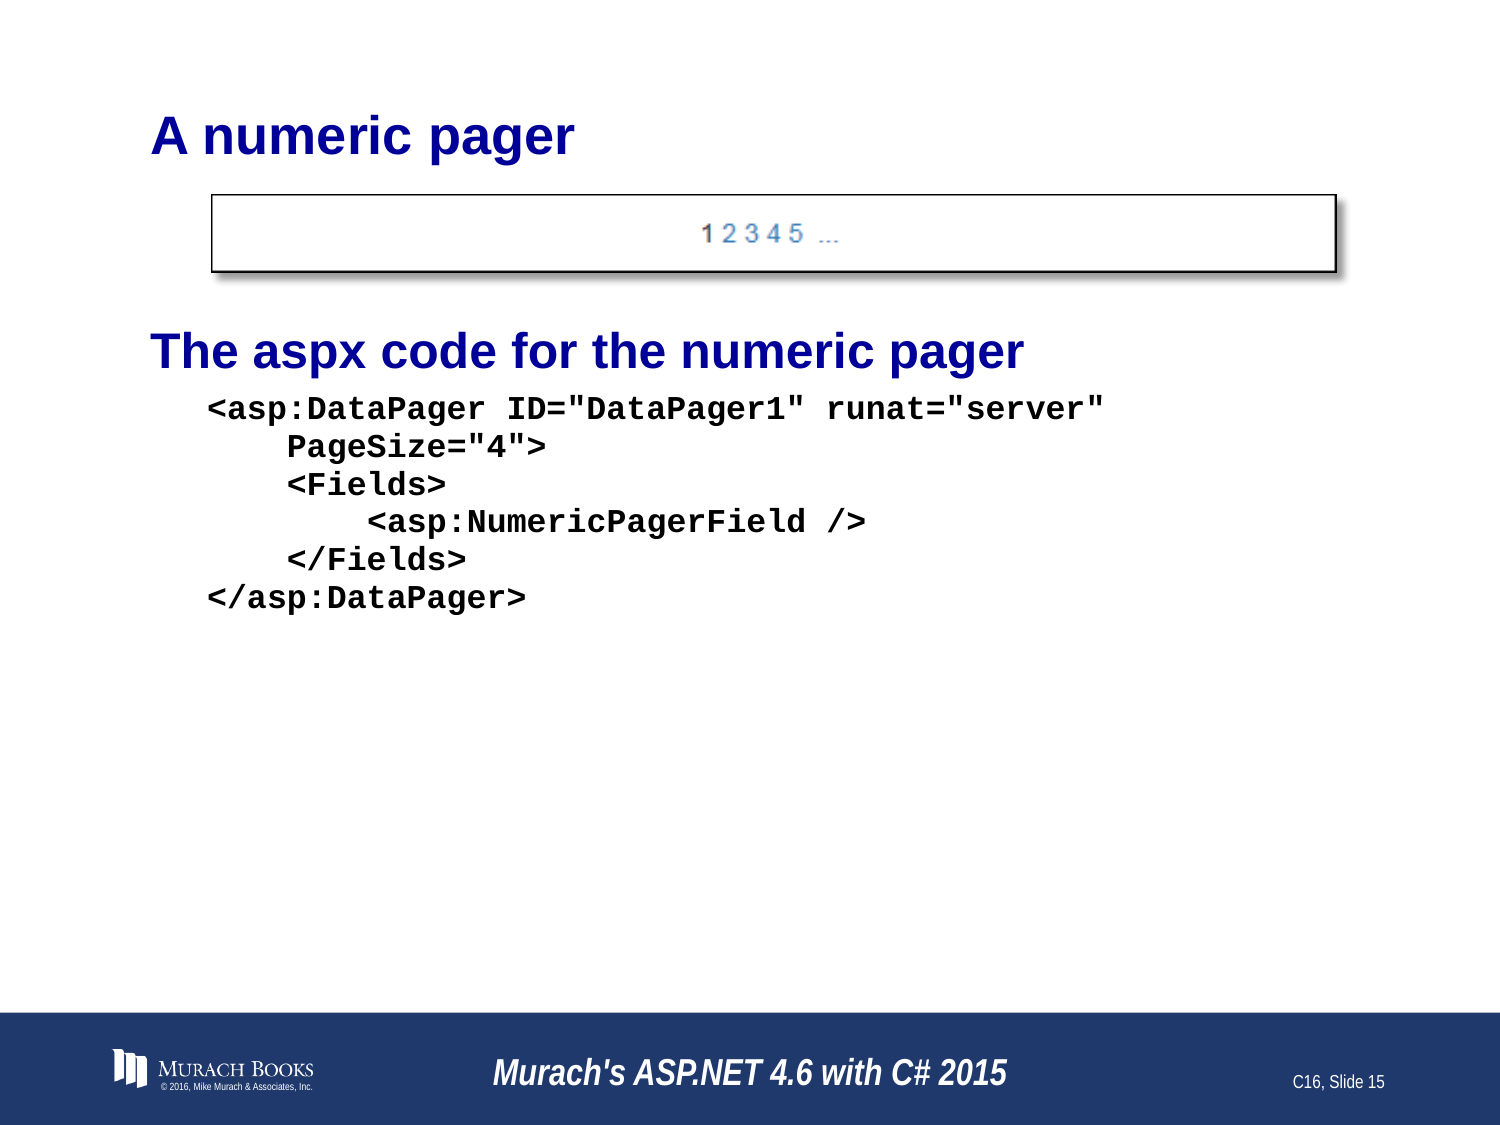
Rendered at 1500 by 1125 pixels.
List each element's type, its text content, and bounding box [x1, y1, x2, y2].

title A numeric pager [150, 99, 1350, 166]
footer © 2016, Mike Murach & Associates, Inc. [12, 1025, 463, 1100]
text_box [149, 187, 1352, 619]
slide_number C16, Slide 15 [1087, 1025, 1400, 1100]
slide_number Murach's ASP.NET 4.6 with C# 2015 [463, 1025, 1050, 1100]
